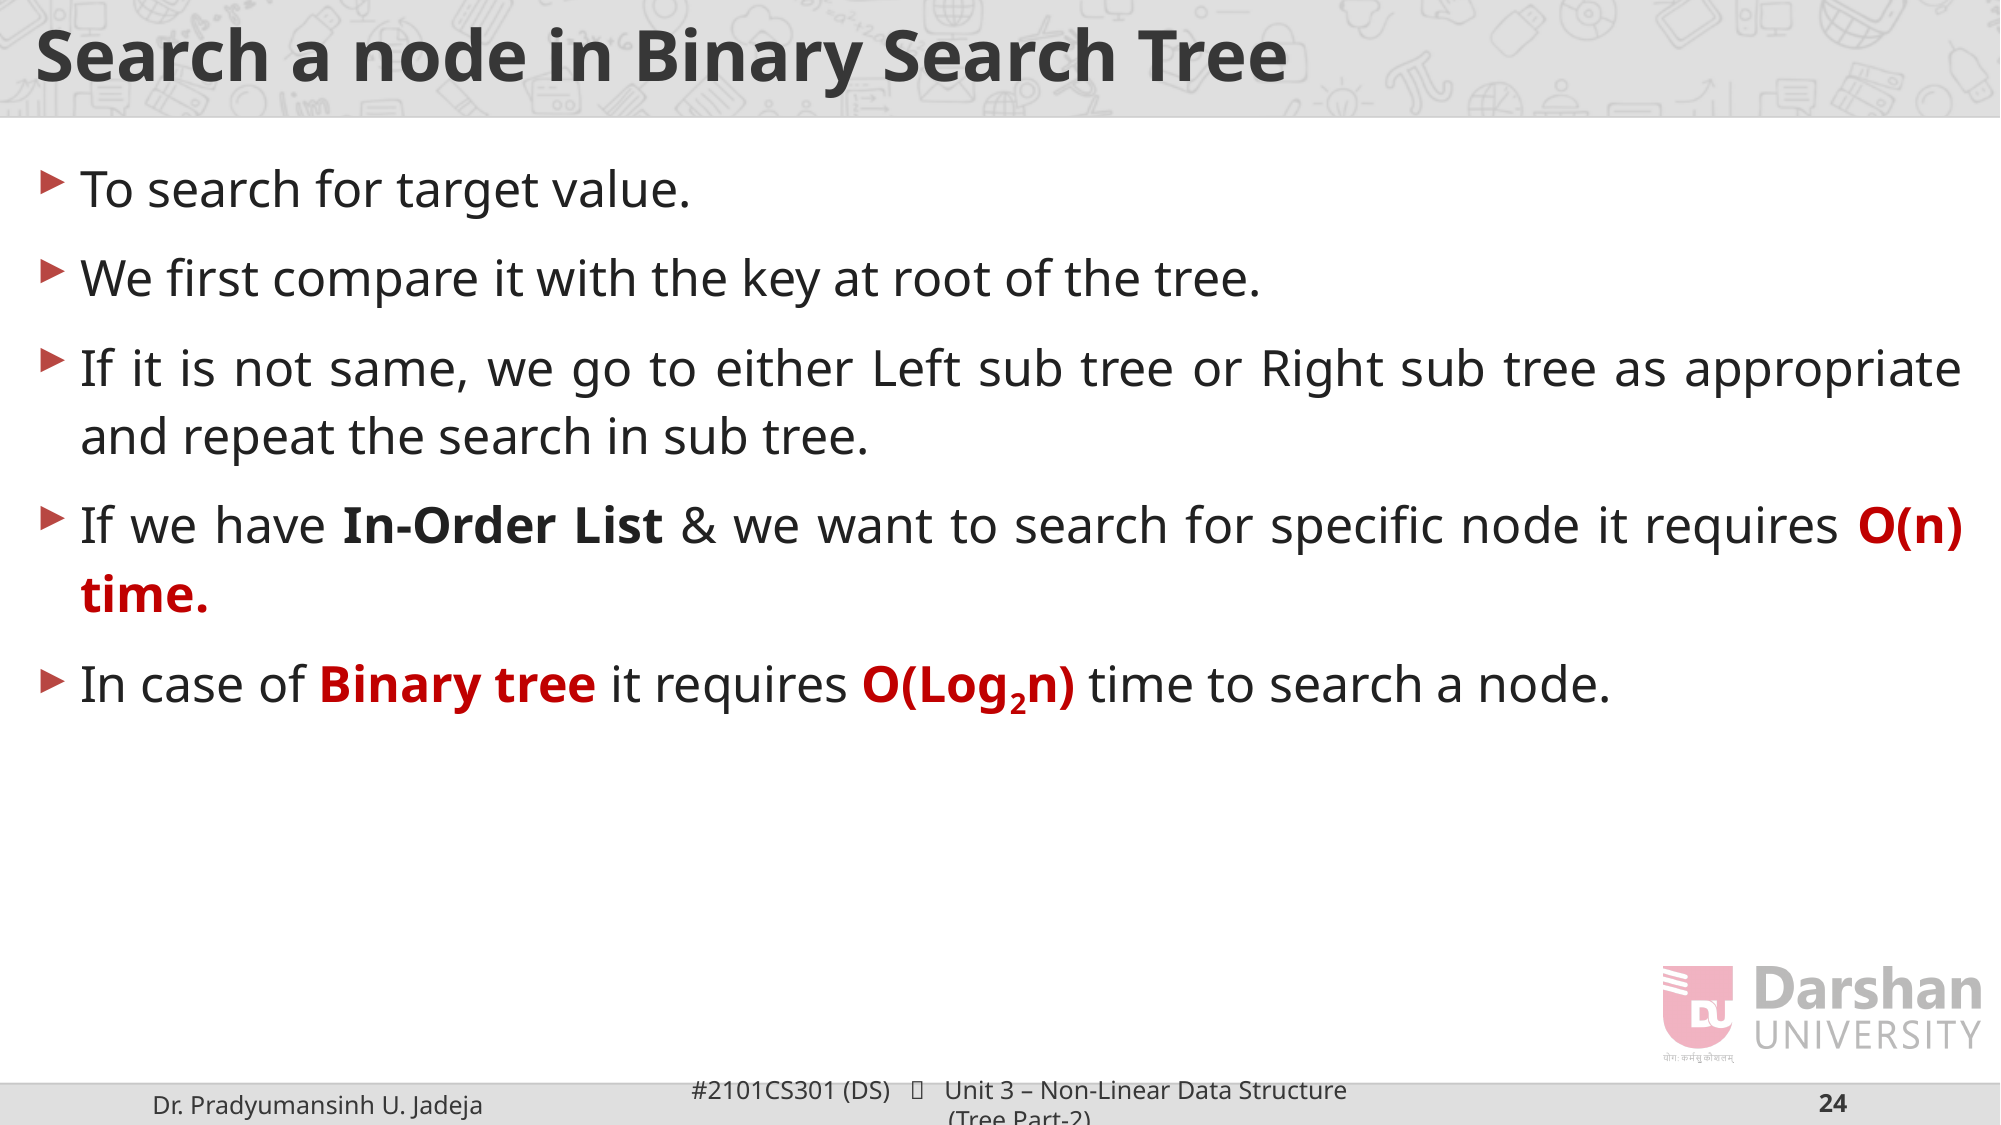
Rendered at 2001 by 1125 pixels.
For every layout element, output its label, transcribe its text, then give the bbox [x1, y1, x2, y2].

title Search a node in Binary Search Tree [0, 0, 2000, 117]
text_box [1663, 966, 1981, 1063]
list To search for target value. We first compare it with the key at root of the tree. If it is not same, we go to either Left sub tree or Right sub tree as appropriate and repeat the search in sub tree. If we have In-Order List & we want to search for specific node it requires O(n) time. In case of Binary tree it requires O(Log2n) time to search a node. [21, 141, 1979, 1059]
